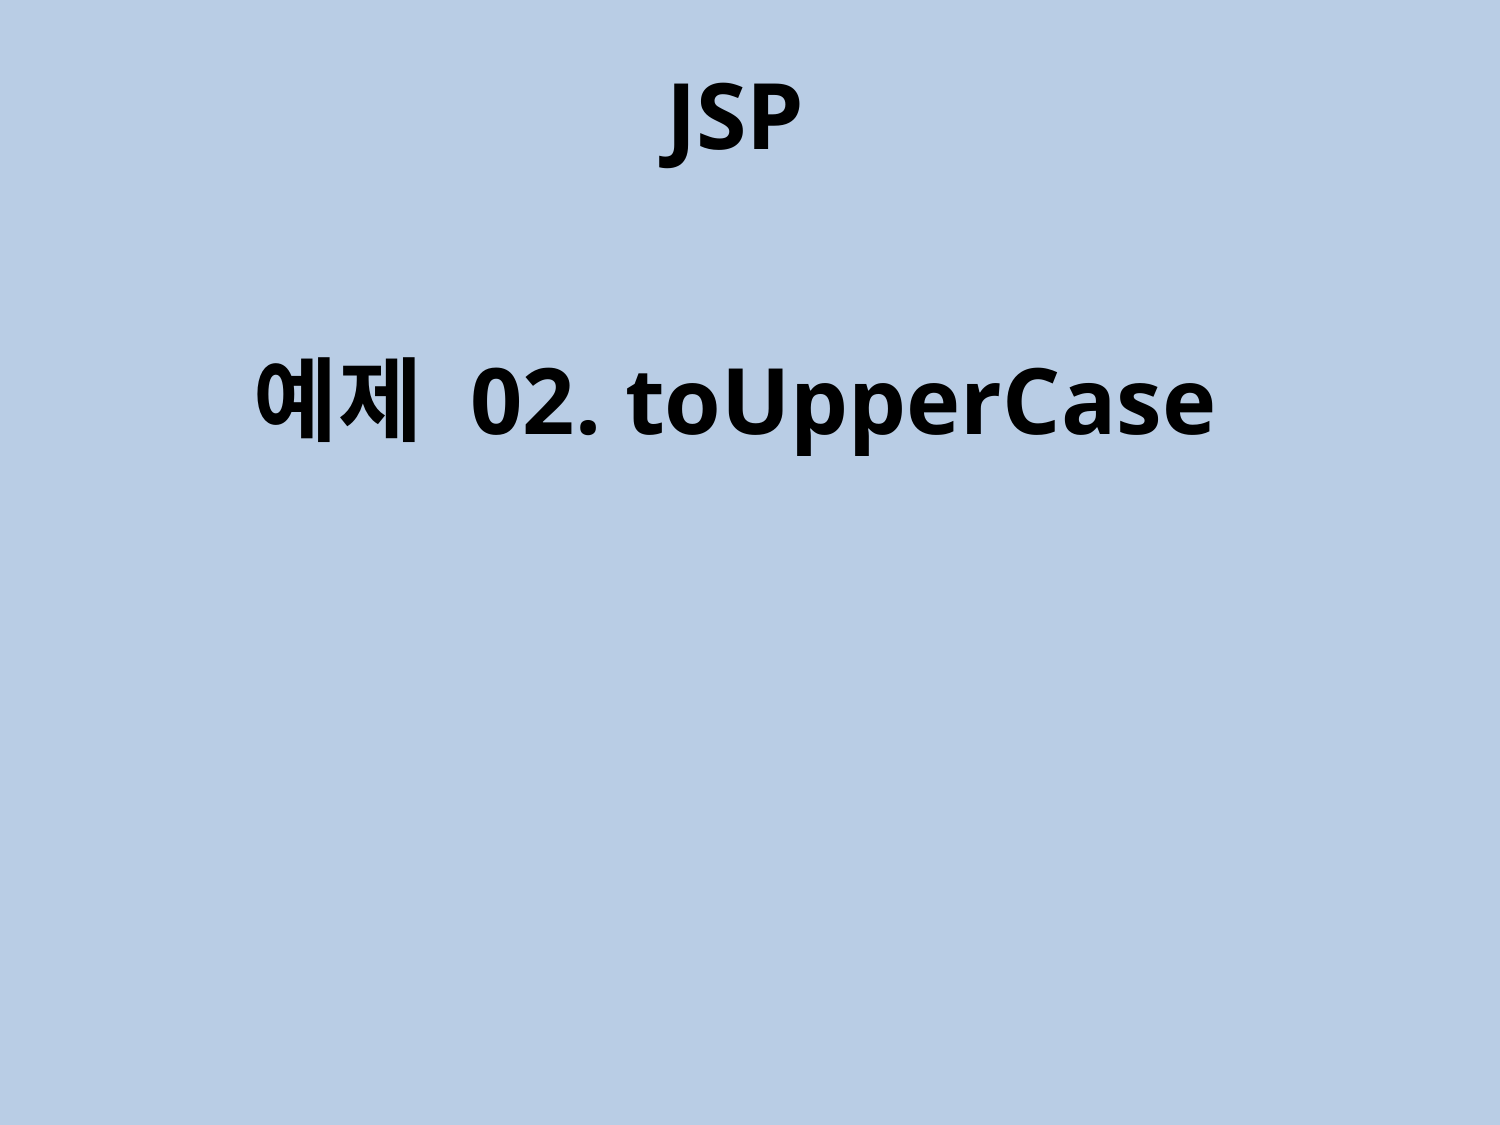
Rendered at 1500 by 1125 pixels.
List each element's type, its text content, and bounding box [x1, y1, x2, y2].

text_box JSP [253, 5, 1217, 220]
text_box 예제 02. toUpperCase [141, 290, 1329, 505]
